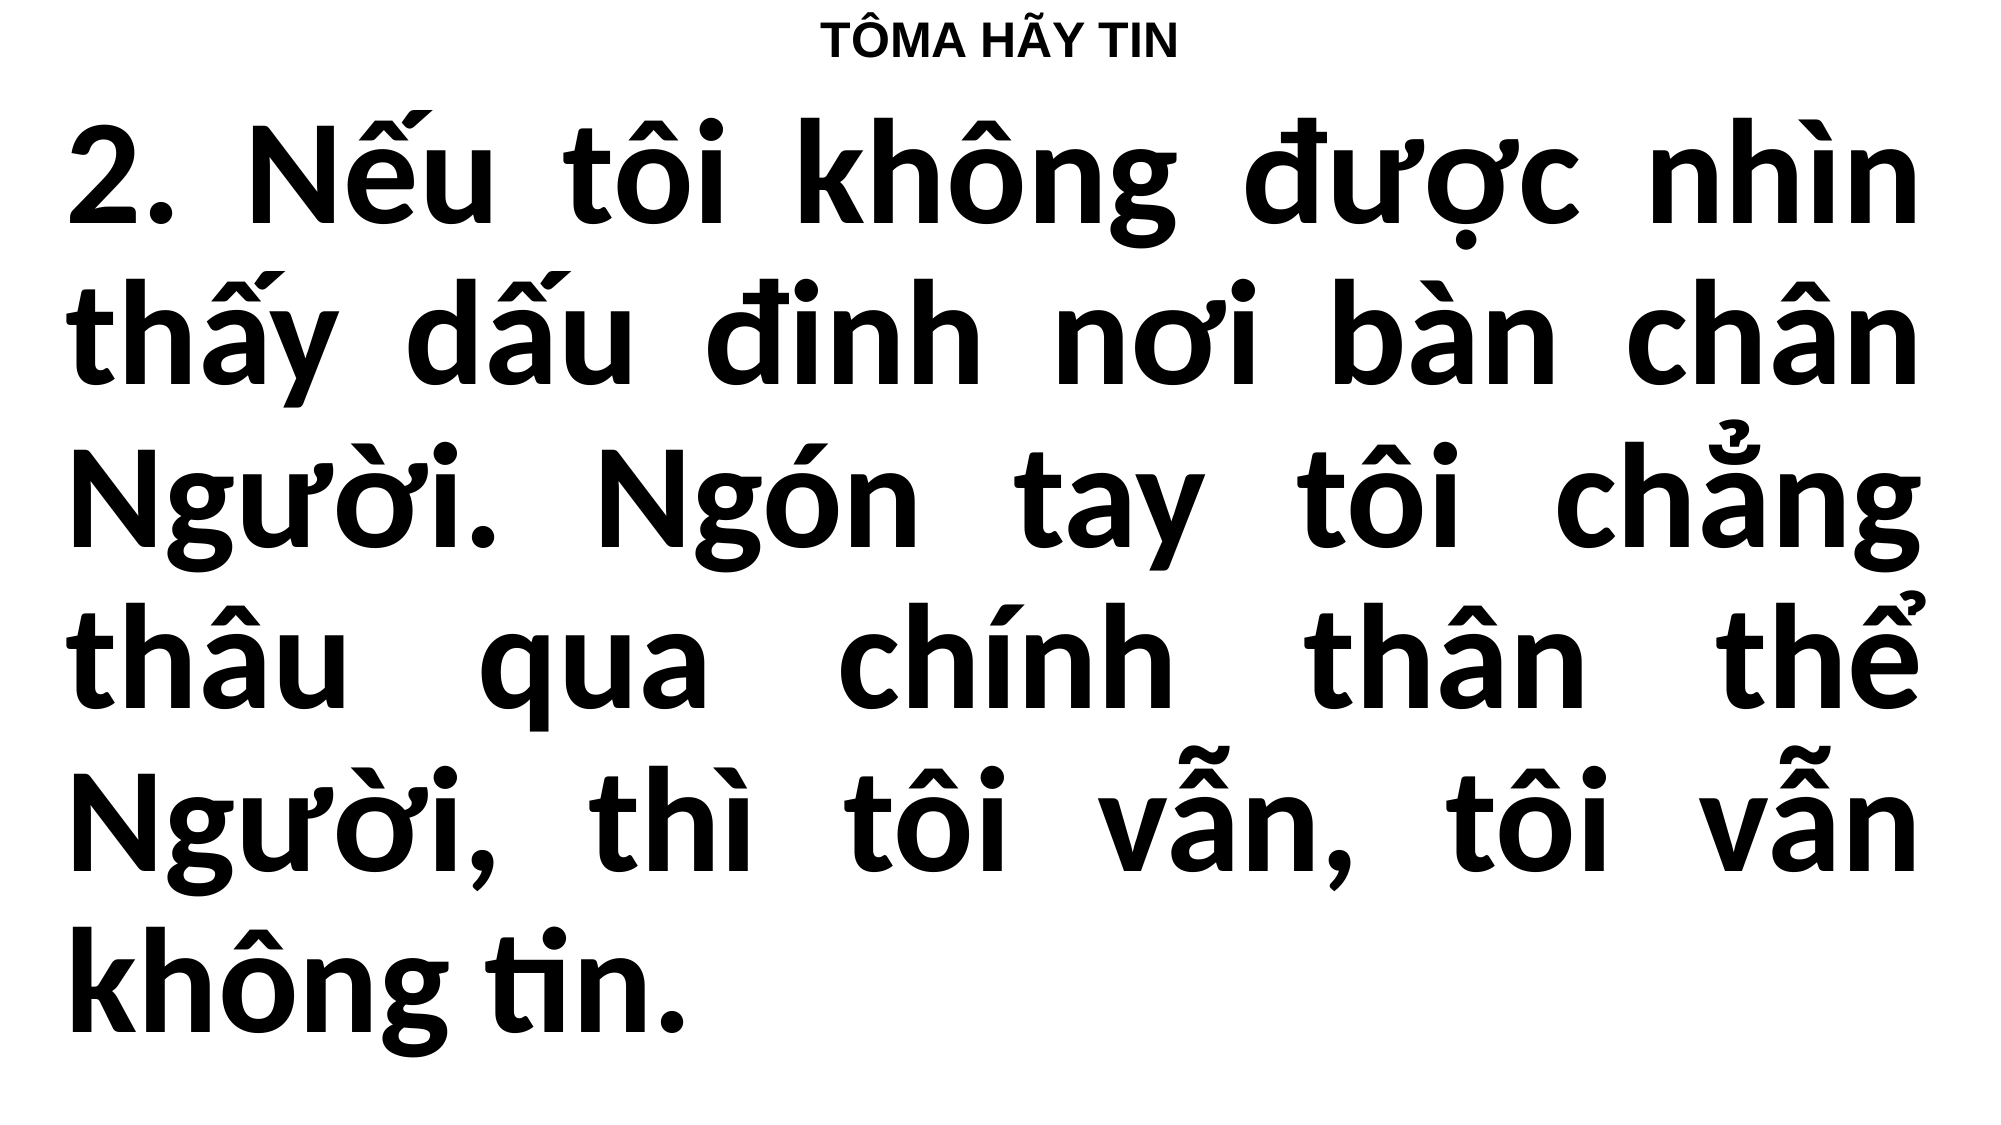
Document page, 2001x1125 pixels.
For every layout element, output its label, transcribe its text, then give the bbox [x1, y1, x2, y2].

text_box TÔMA HÃY TIN [805, 0, 1195, 75]
list 2. Nếu tôi không được nhìn thấy dấu đinh nơi bàn chân Người. Ngón tay tôi chẳng thâu qua chính thân thể Người, thì tôi vẫn, tôi vẫn không tin. [50, 85, 1940, 1125]
